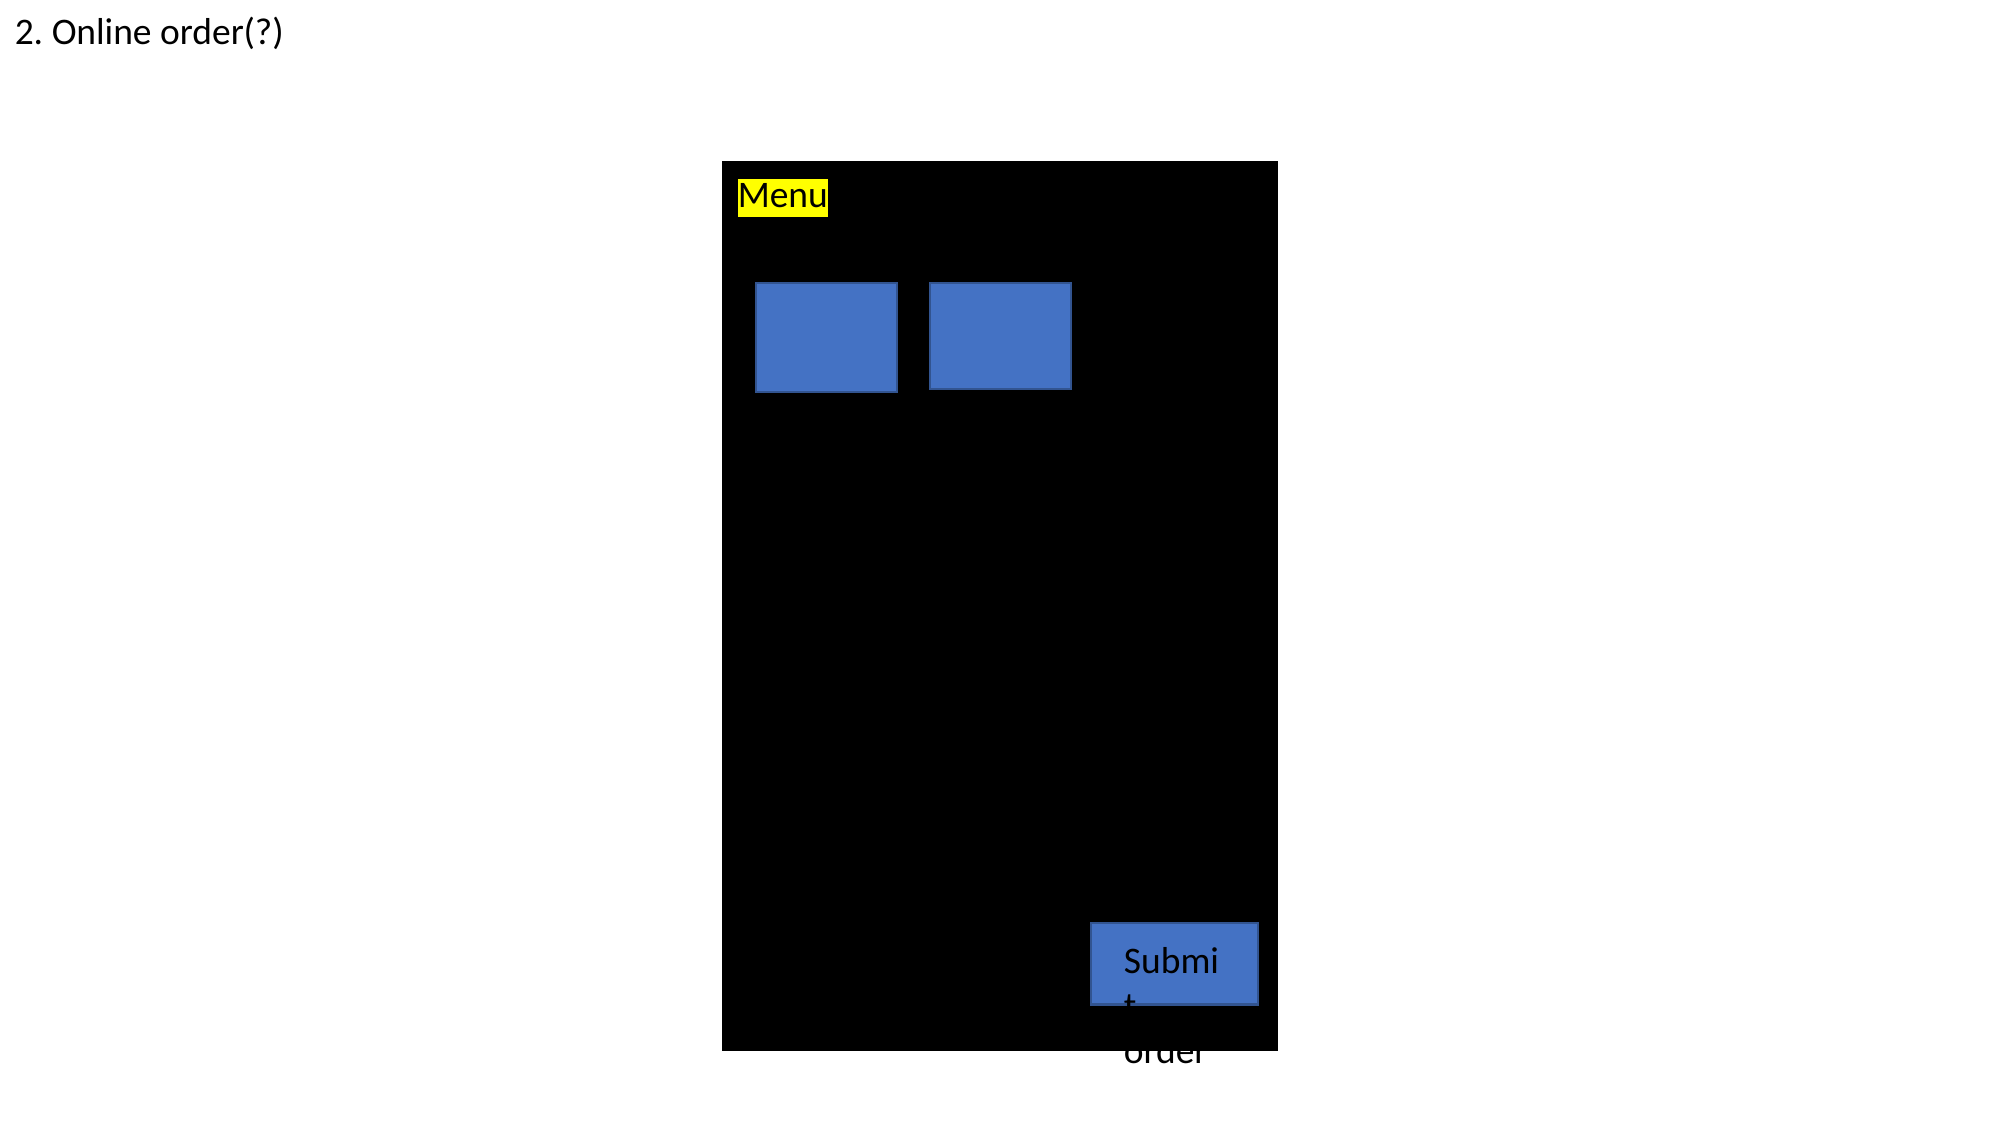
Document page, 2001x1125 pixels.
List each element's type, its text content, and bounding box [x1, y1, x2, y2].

text_box [929, 282, 1072, 390]
text_box Menu [723, 162, 861, 223]
text_box Submit order [1109, 928, 1240, 1079]
text_box [1090, 922, 1259, 1006]
text_box 2. Online order(?) [0, 0, 410, 60]
text_box [755, 282, 898, 393]
text_box [722, 161, 1278, 1051]
